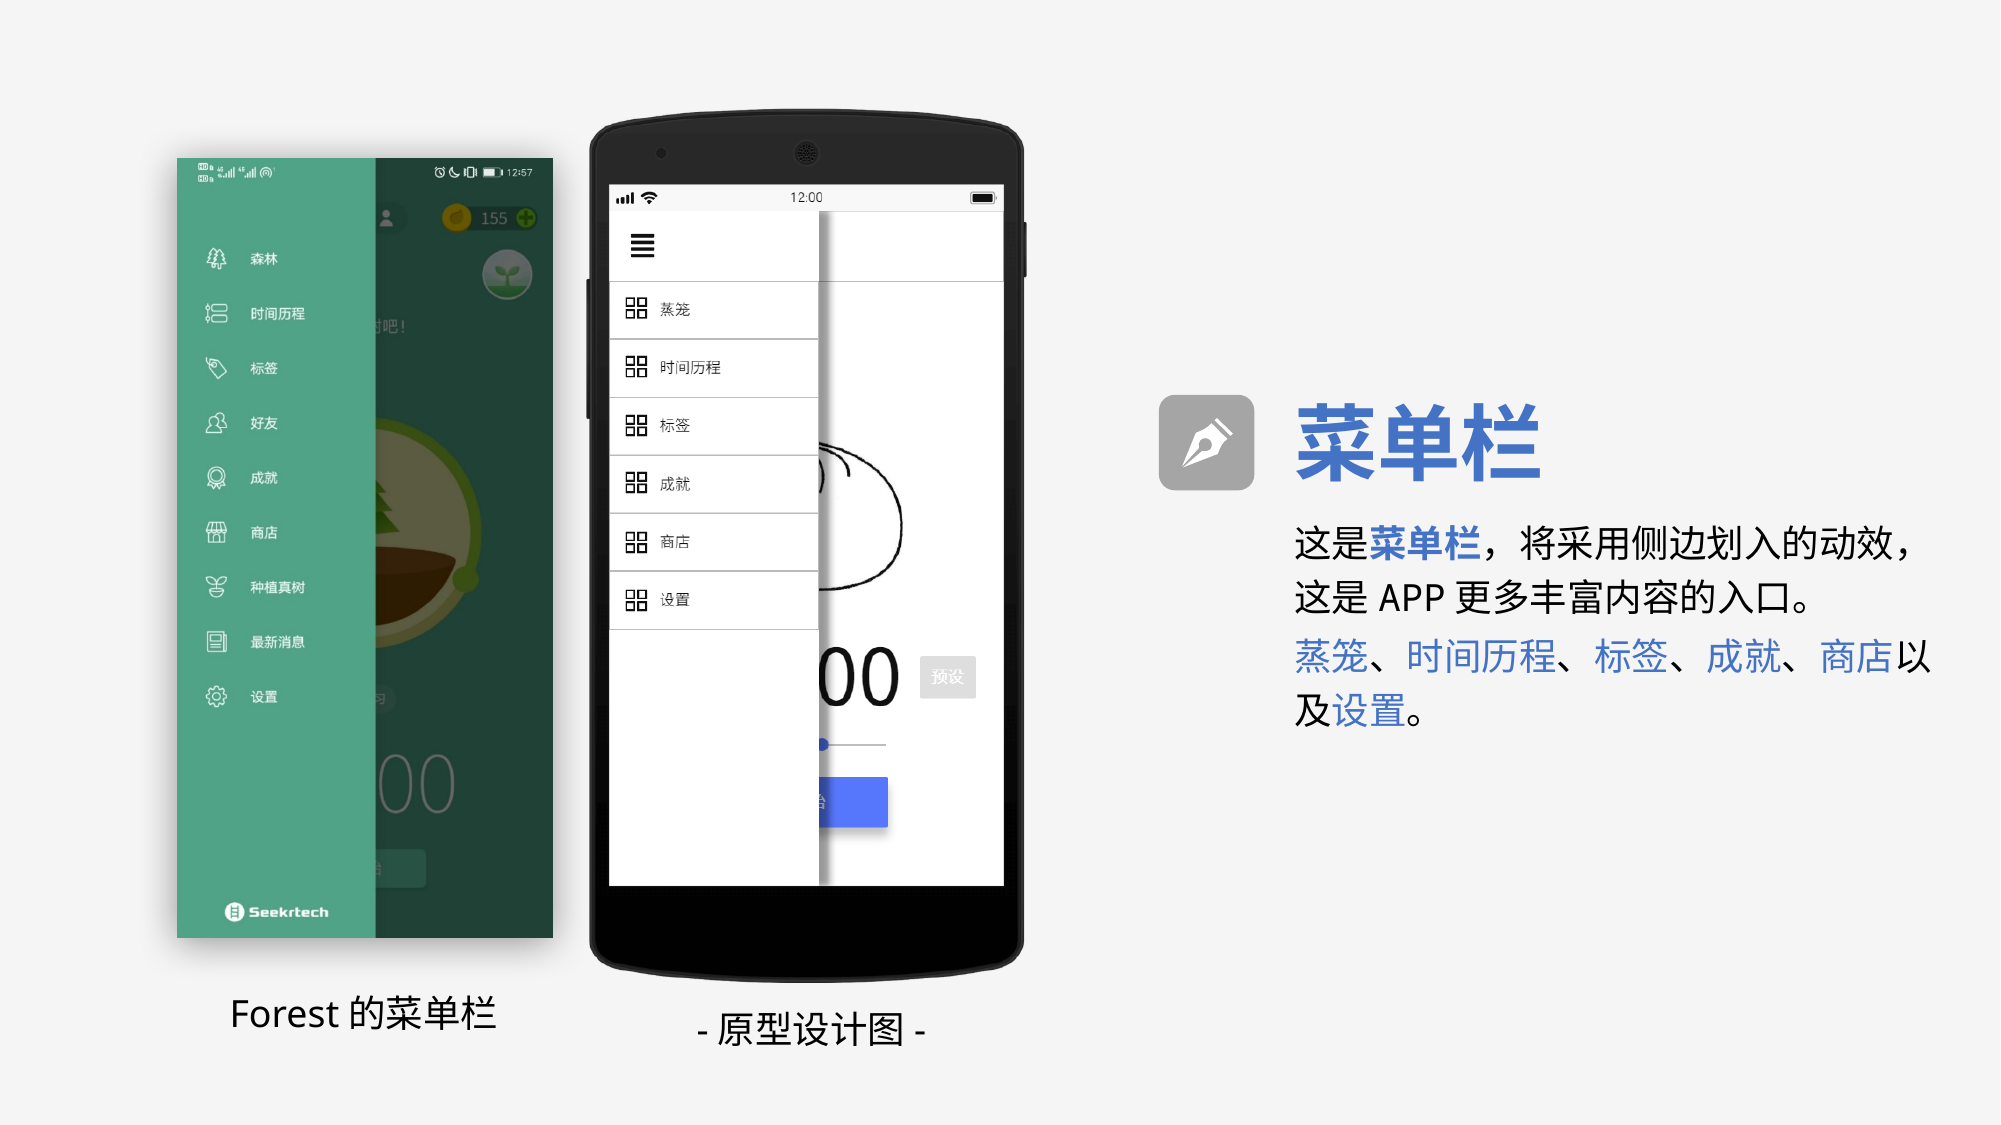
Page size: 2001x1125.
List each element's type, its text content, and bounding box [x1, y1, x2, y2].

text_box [1158, 394, 1255, 491]
text_box Forest的菜单栏 [214, 999, 524, 1043]
text_box 菜单栏 [1279, 394, 1874, 503]
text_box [177, 97, 1053, 999]
text_box -原型设计图- [681, 999, 958, 1059]
text_box 这是菜单栏，将采用侧边划入的动效，这是APP更多丰富内容的入口。 蒸笼、时间历程、标签、成就、商店以及设置。 [1279, 503, 1971, 772]
